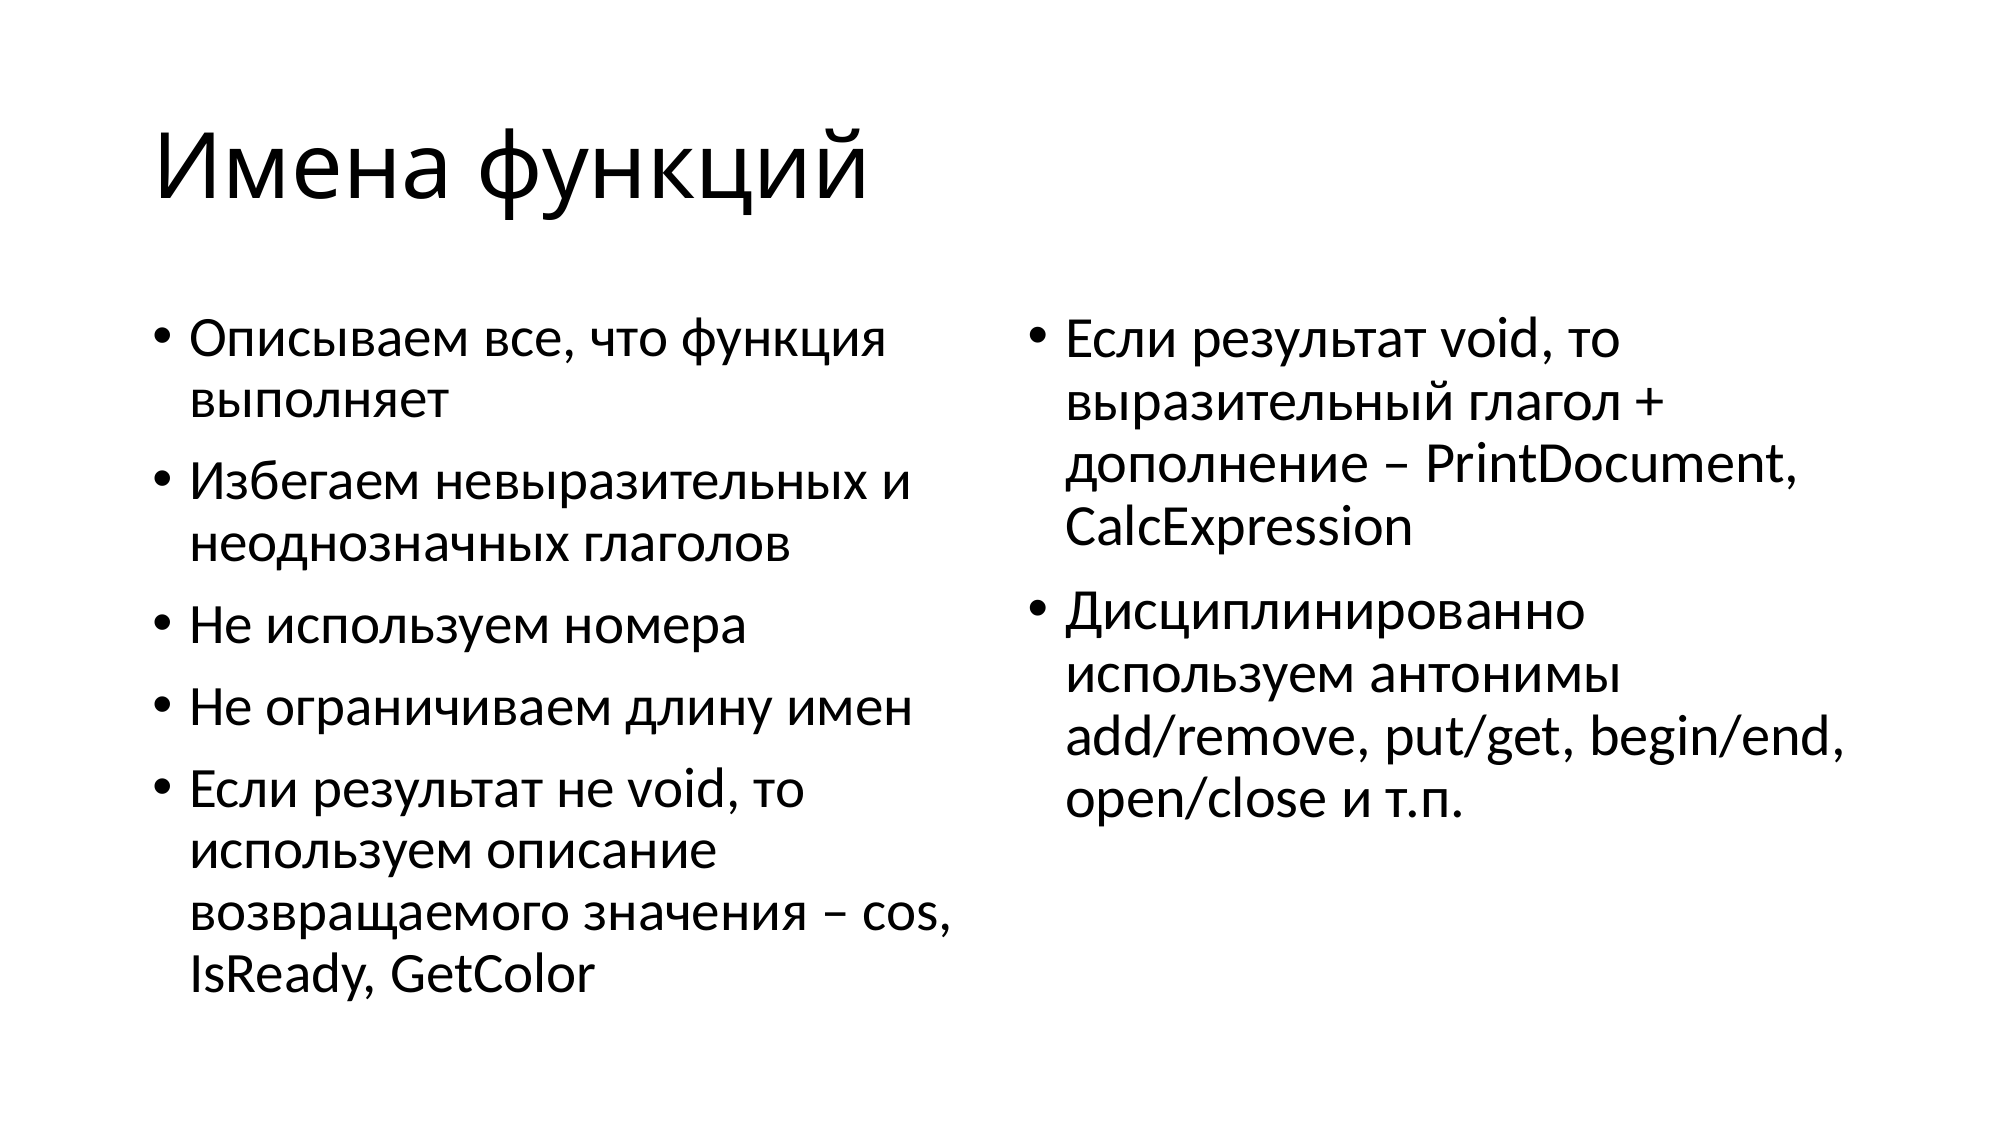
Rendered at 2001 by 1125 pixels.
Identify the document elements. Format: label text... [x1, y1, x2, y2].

list Если результат void, то выразительный глагол + дополнение – PrintDocument, CalcExpression Дисциплинированно используем антонимы add/remove, put/get, begin/end, open/close и т.п. [1012, 299, 1863, 1014]
list Описываем все, что функция выполняет Избегаем невыразительных и неоднозначных глаголов Не используем номера Не ограничиваем длину имен Если результат не void, то используем описание возвращаемого значения – cos, IsReady, GetColor [137, 299, 988, 1014]
title Имена функций [137, 59, 1863, 278]
